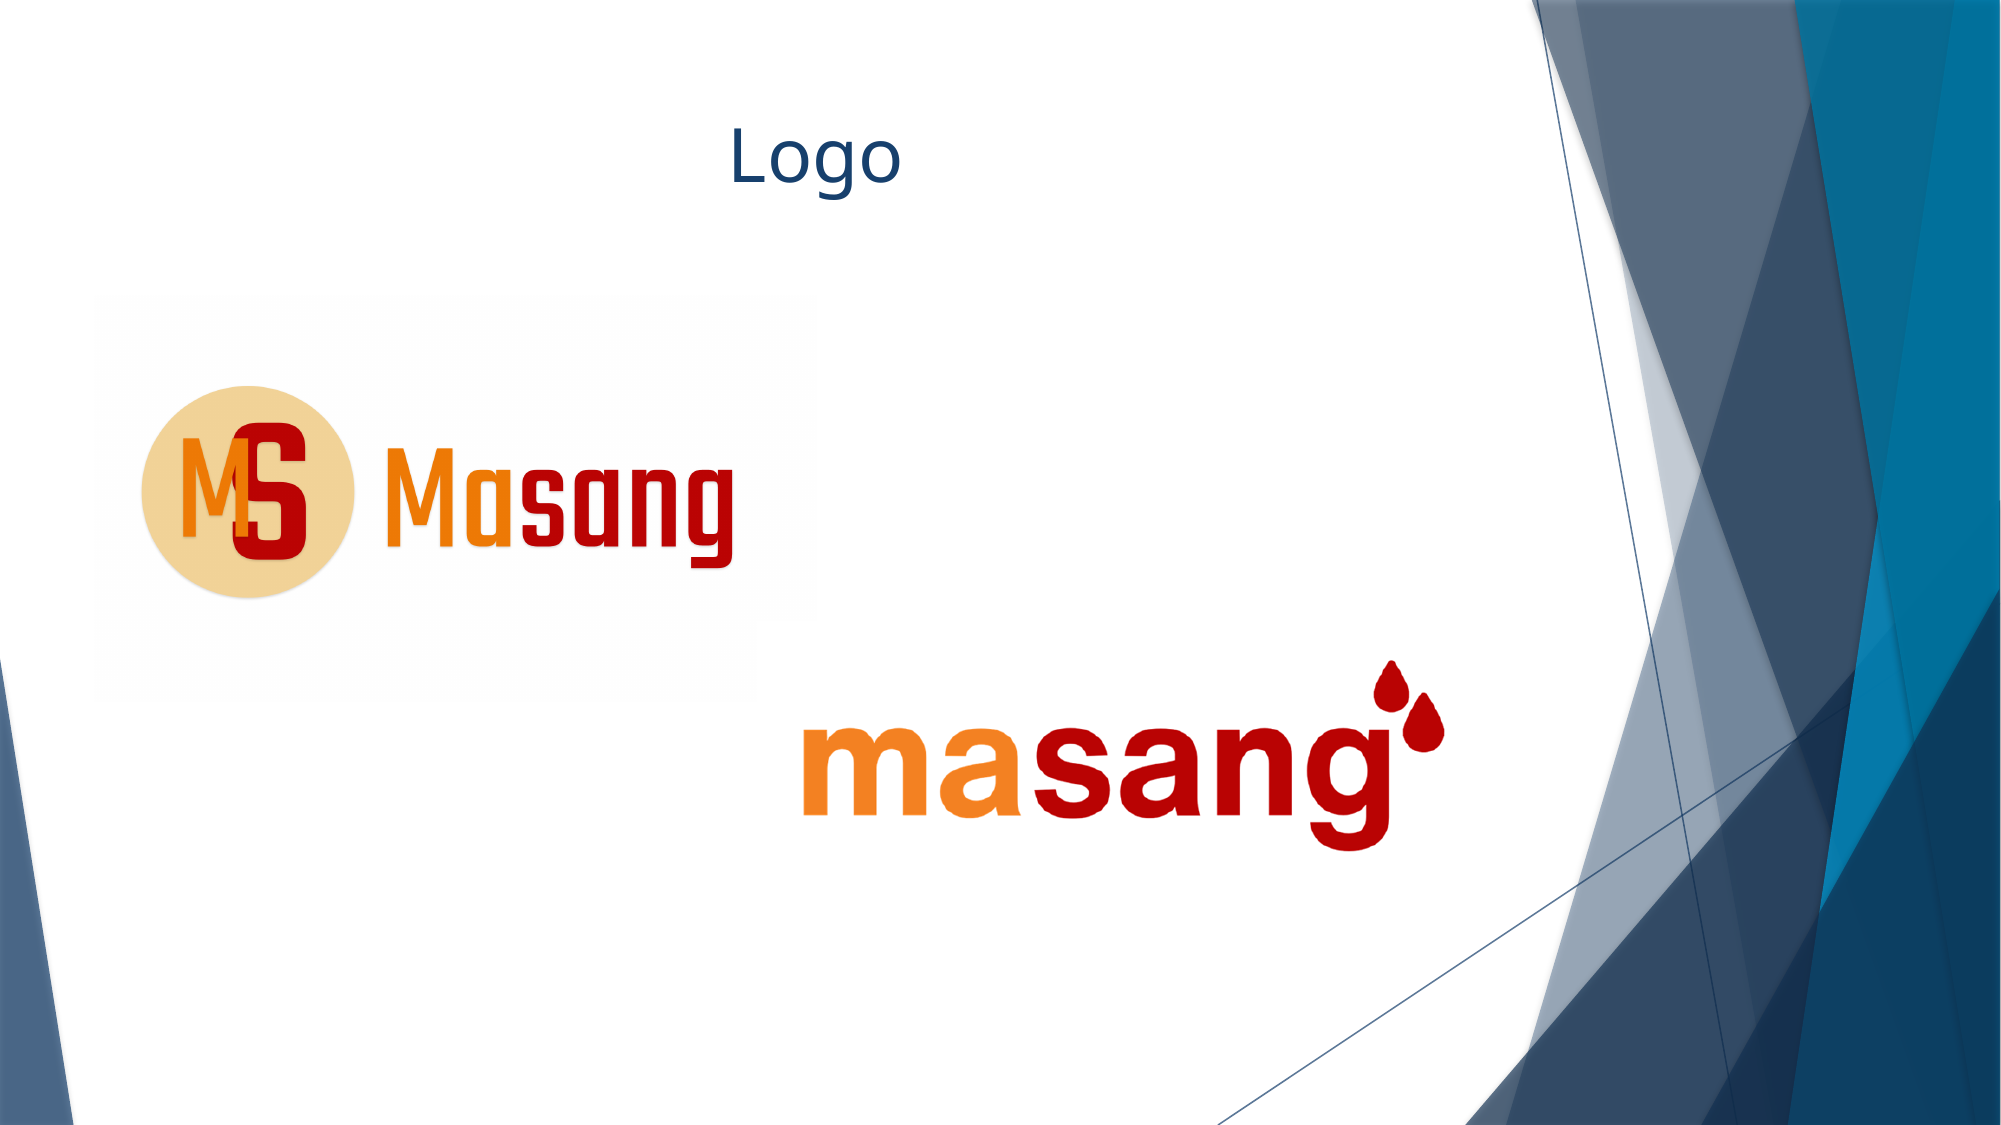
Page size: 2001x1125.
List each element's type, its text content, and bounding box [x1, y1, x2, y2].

title Logo [111, 99, 1522, 317]
picture [756, 621, 1468, 893]
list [93, 295, 817, 703]
